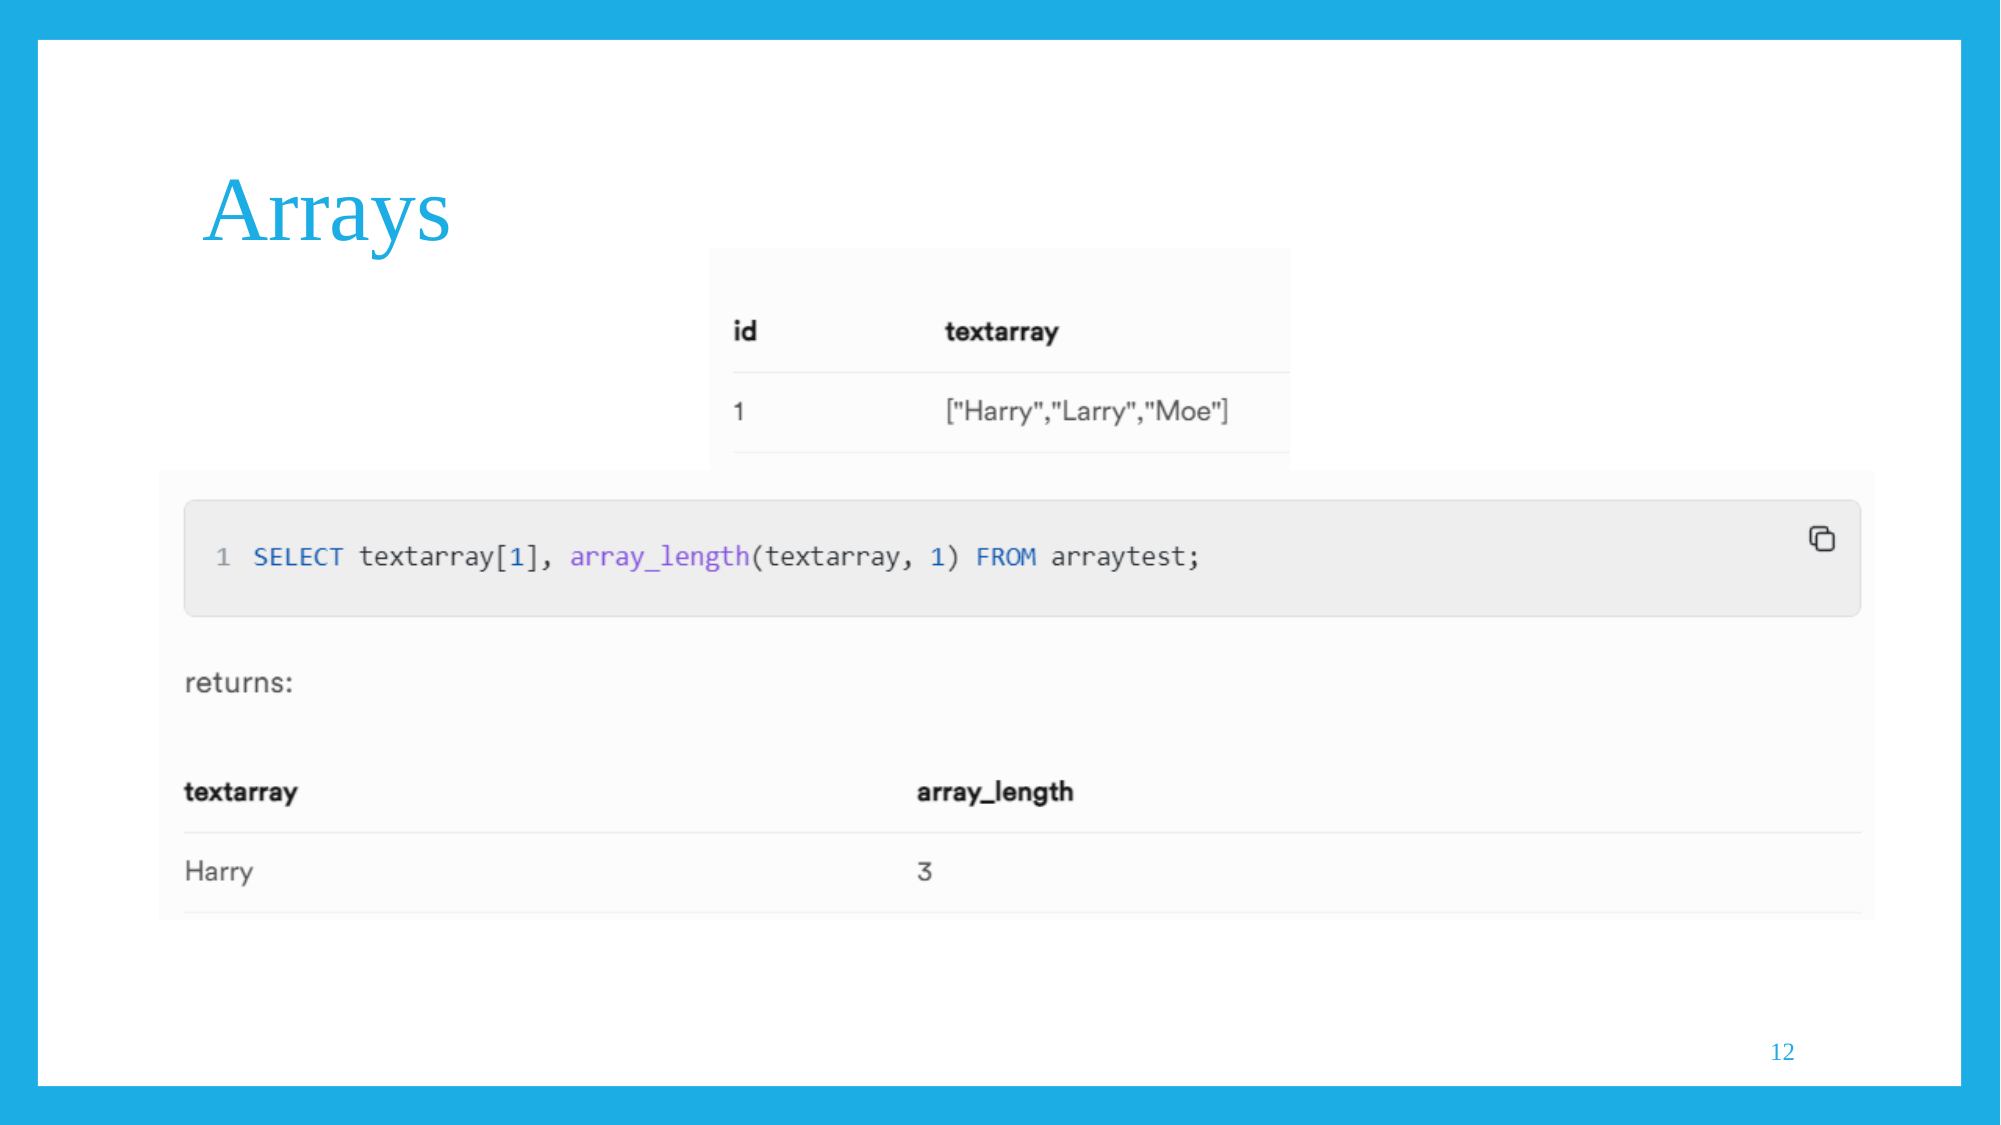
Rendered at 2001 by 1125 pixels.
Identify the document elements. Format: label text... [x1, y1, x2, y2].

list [710, 248, 1290, 468]
title Arrays [187, 99, 1808, 323]
picture [158, 470, 1874, 920]
slide_number 12 [1530, 1020, 1811, 1081]
